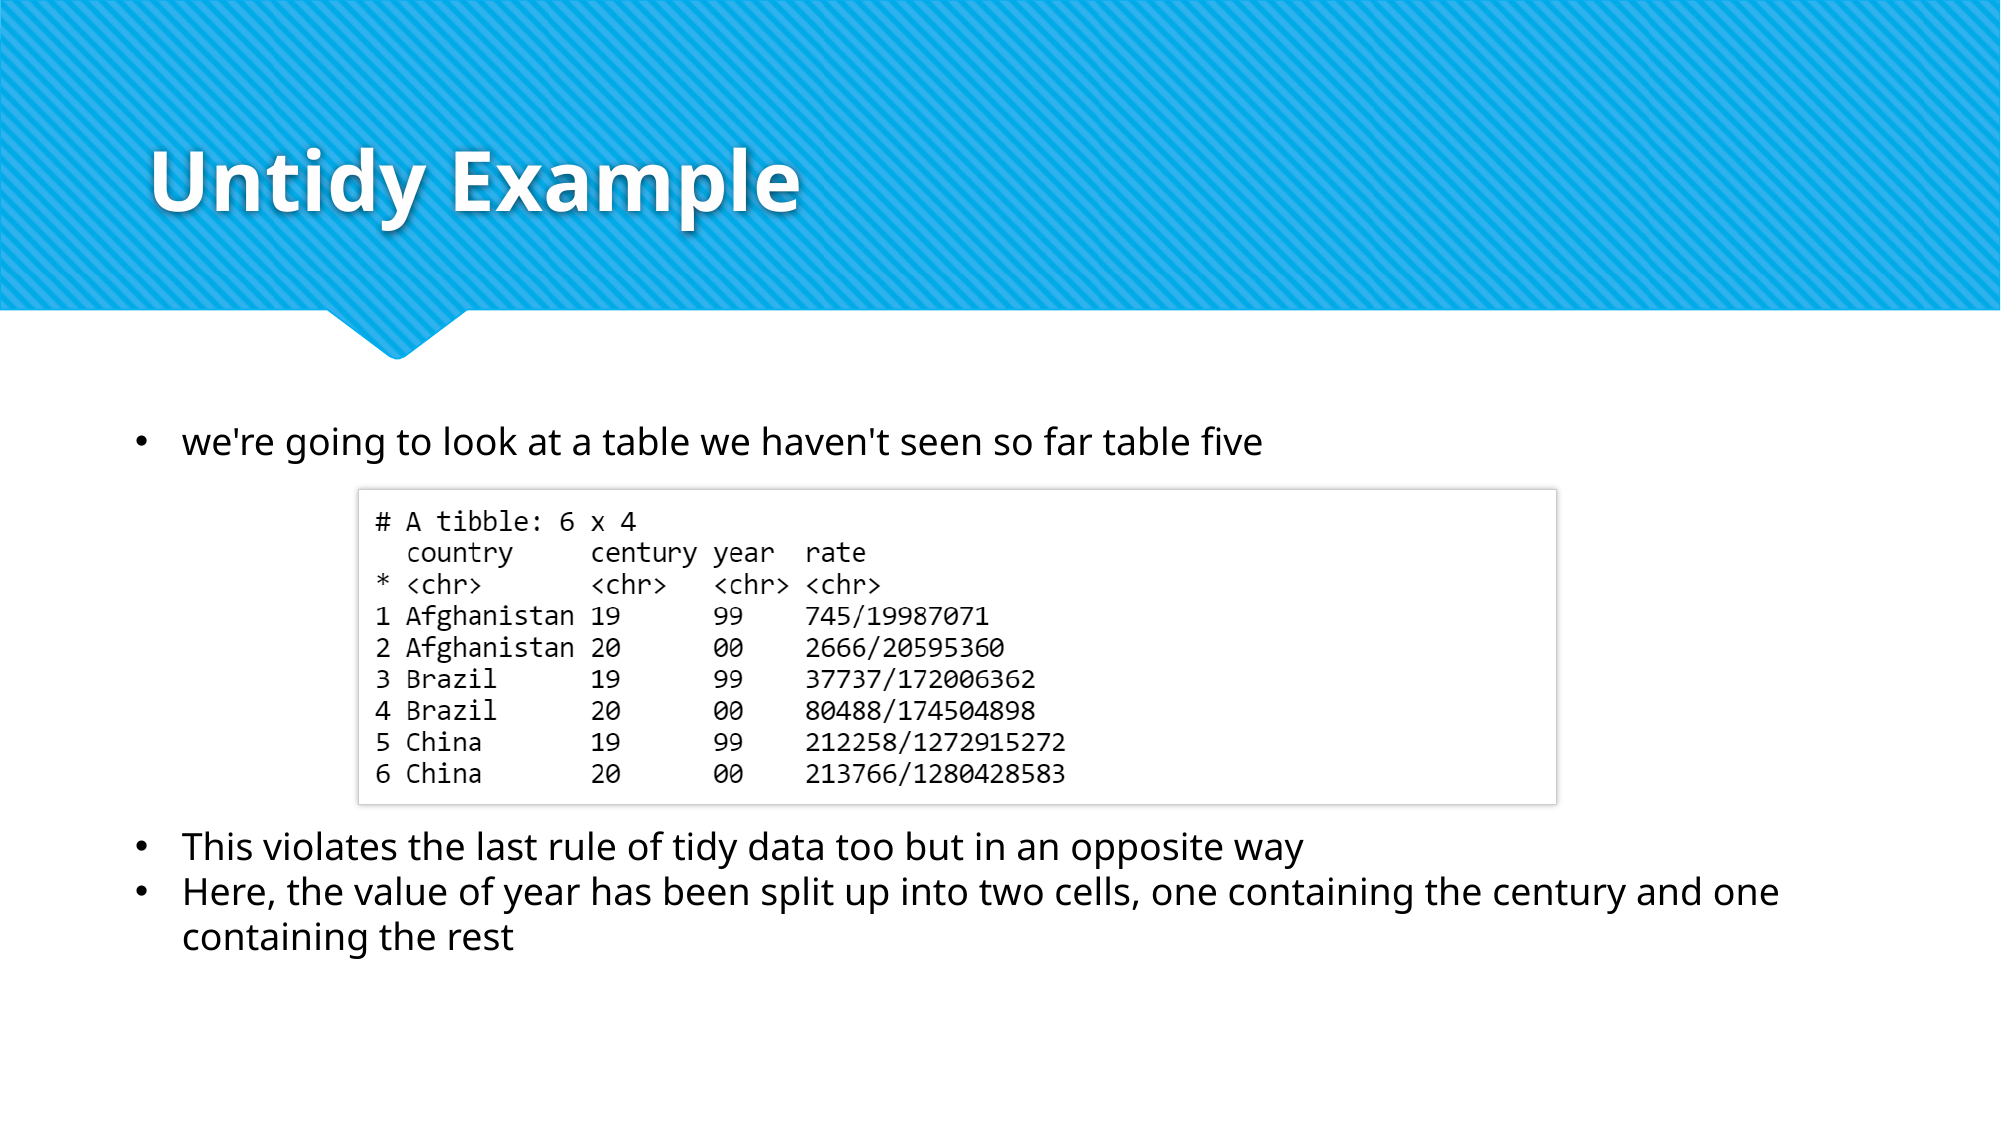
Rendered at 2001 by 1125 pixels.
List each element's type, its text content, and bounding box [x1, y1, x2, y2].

text_box we're going to look at a table we haven't seen so far table five This violates the last rule of tidy data too but in an opposite way Here, the value of year has been split up into two cells, one containing the century and one containing the rest [120, 411, 1855, 966]
title Untidy Example [132, 76, 1868, 236]
picture [345, 478, 1569, 817]
